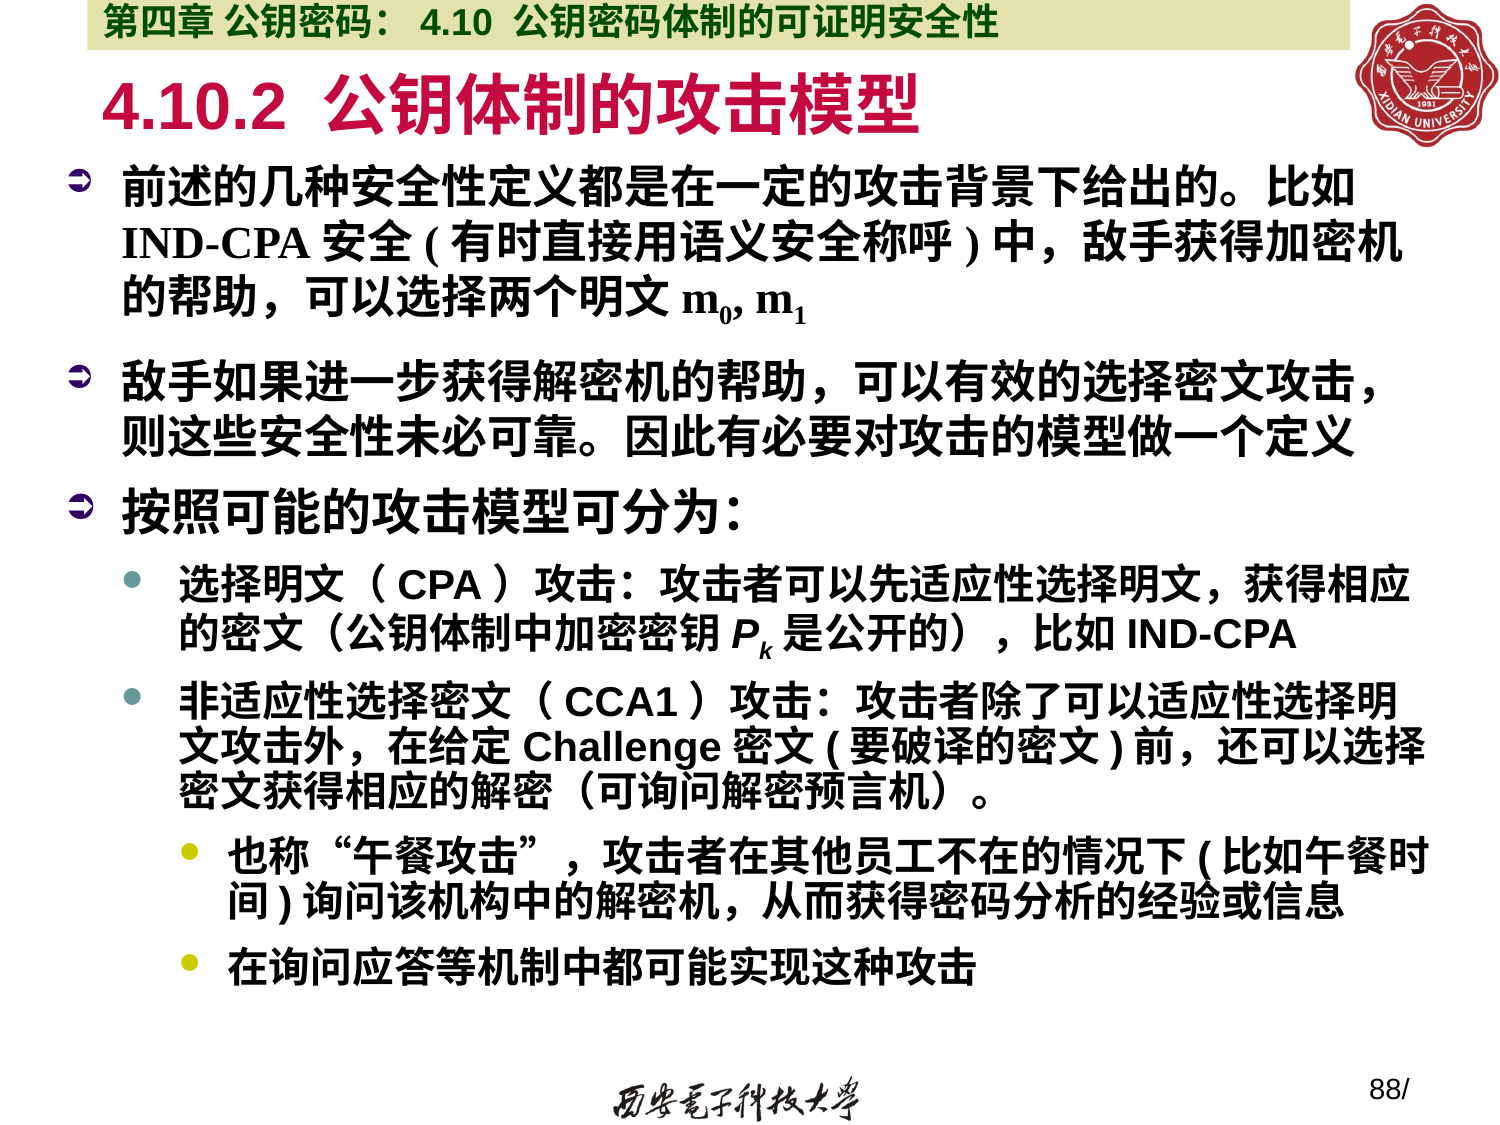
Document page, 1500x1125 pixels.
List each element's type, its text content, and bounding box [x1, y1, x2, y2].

picture [612, 1076, 863, 1125]
text_box 第四章 公钥密码：4.10 公钥密码体制的可证明安全性 [87, 0, 1350, 50]
title 4.10.2 公钥体制的攻击模型 [87, 62, 1351, 149]
slide_number 88/ [1212, 1062, 1426, 1113]
list 前述的几种安全性定义都是在一定的攻击背景下给出的。比如IND-CPA安全(有时直接用语义安全称呼)中，敌手获得加密机的帮助，可以选择两个明文m0, m1 敌手如果进一步获得解密机的帮助，可以有效的选择密文攻击，则这些安全性未必可靠。因此有必要对攻击的模型做一个定义 按照可能的攻击模型可分为： 选择明文（CPA）攻击：攻击者可以先适应性选择明文，获得相应的密文（公钥体制中加密密钥Pk是公开的），比如IND-CPA 非适应性选择密文（CCA1）攻击：攻击者除了可以适应性选择明文攻击外，在给定Challenge密文(要破译的密文)前，还可以选择密文获得相应的解密（可询问解密预言机）。 也称“午餐攻击”，攻击者在其他员工不在的情况下(比如午餐时间)询问该机构中的解密机，从而获得密码分析的经验或信息 在询问应答等机制中都可能实现这种攻击 [49, 149, 1451, 1063]
picture [1350, 0, 1500, 150]
